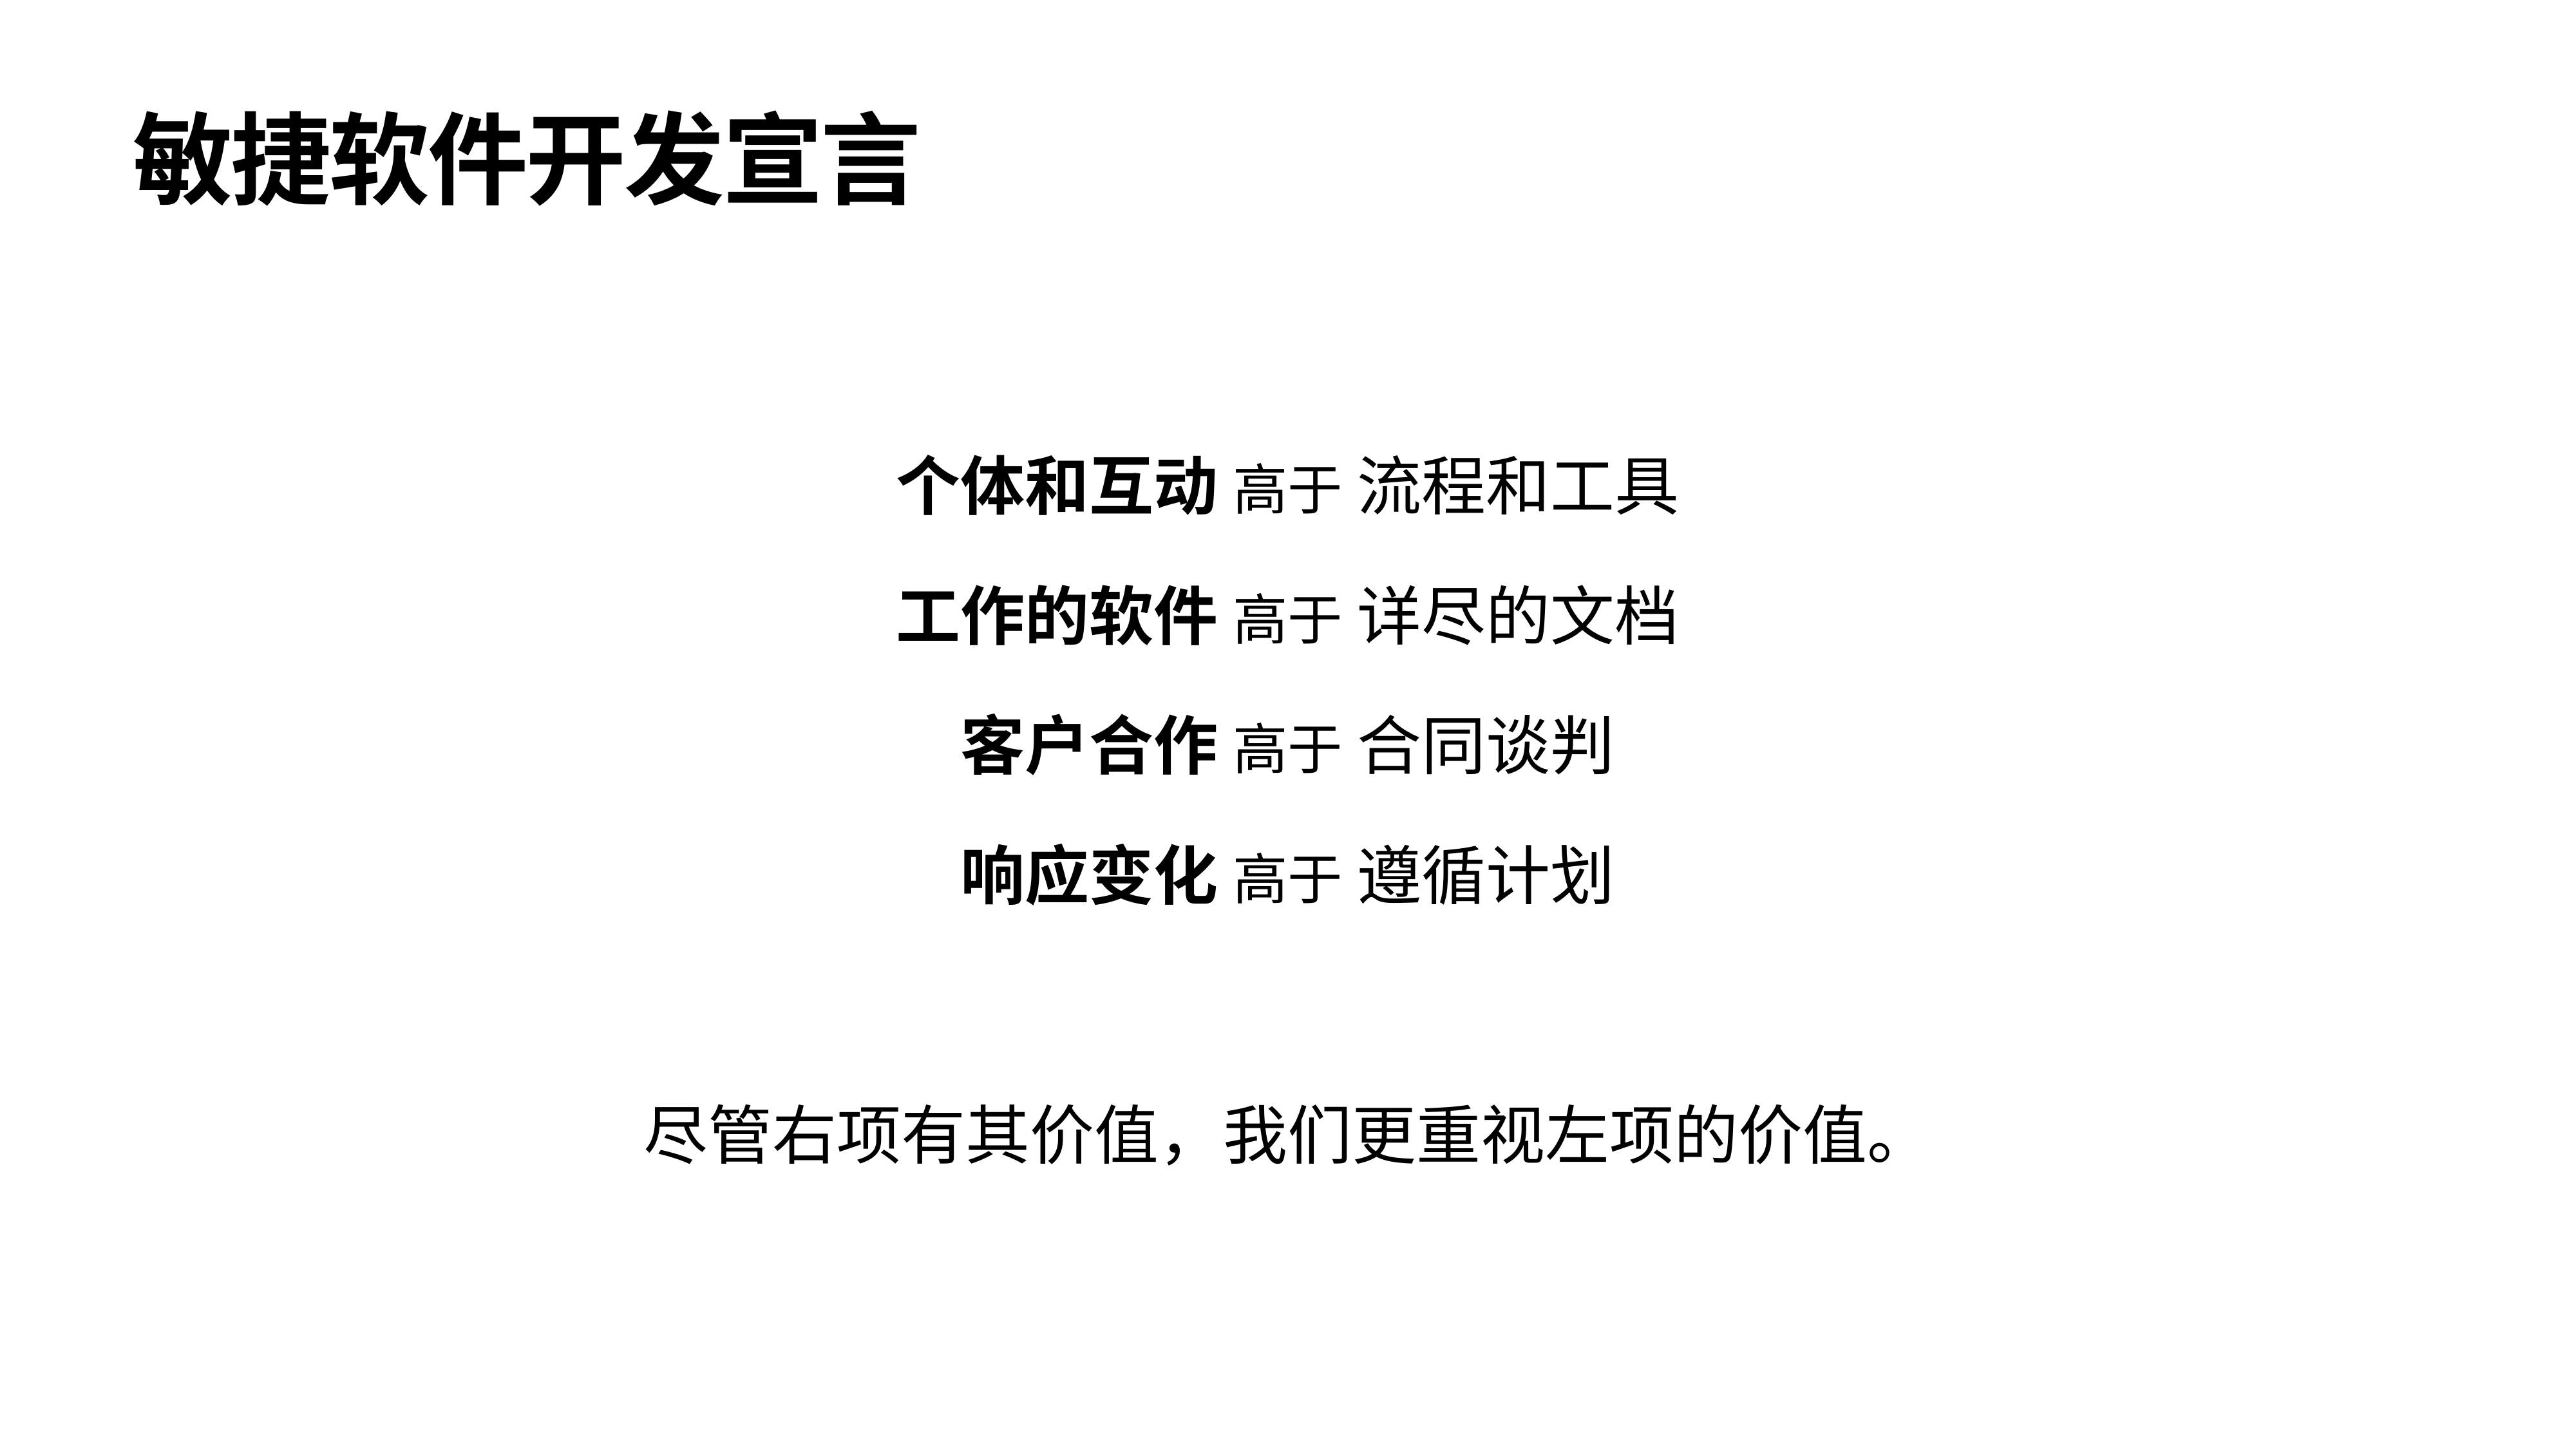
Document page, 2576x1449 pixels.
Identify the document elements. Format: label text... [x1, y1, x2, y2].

title 敏捷软件开发宣言 [127, 113, 2449, 266]
list 个体和互动 高于 流程和工具 工作的软件 高于 详尽的文档 客户合作 高于 合同谈判 响应变化 高于 遵循计划 尽管右项有其价值，我们更重视左项的价值。 [127, 448, 2449, 1321]
